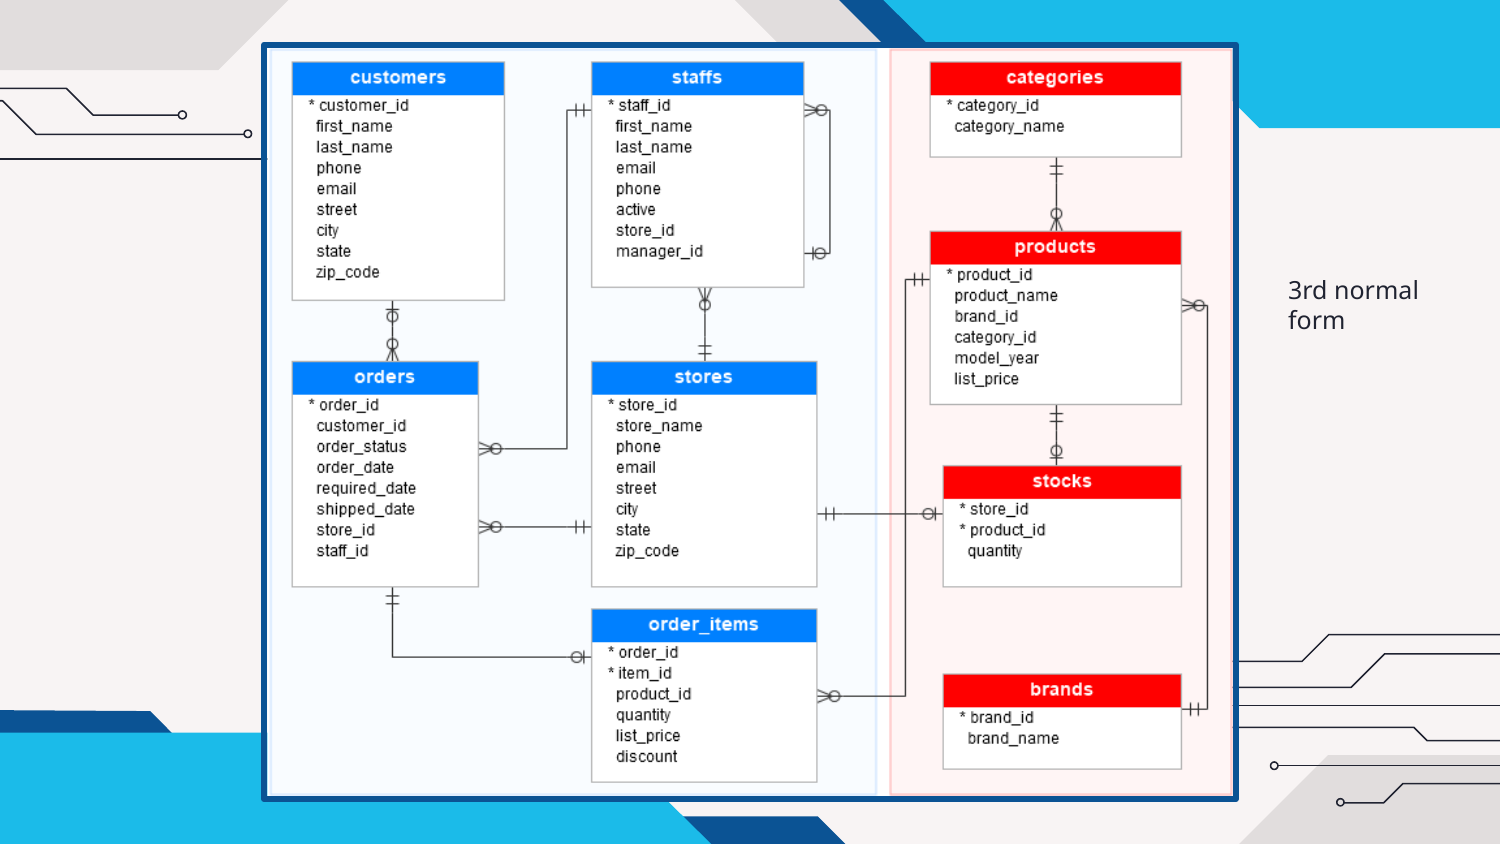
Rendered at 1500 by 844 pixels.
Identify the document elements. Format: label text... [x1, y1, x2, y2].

text_box 3rd normal form [1273, 259, 1462, 624]
picture [266, 47, 1233, 797]
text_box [1111, 634, 1500, 807]
